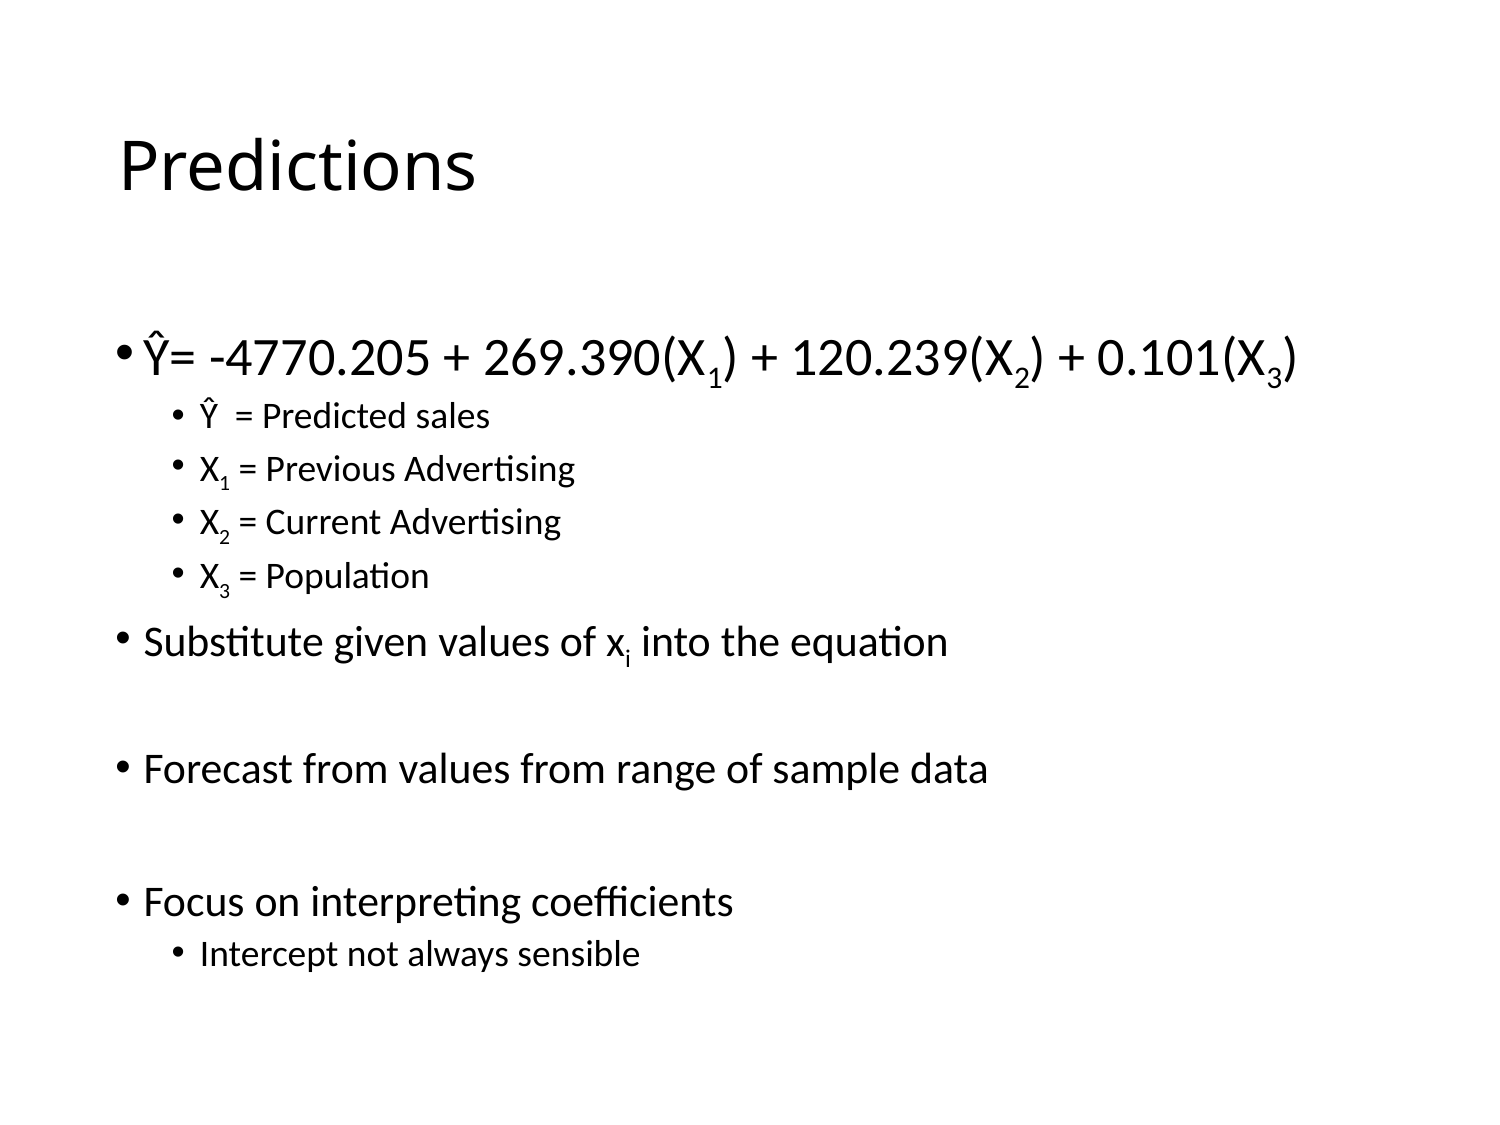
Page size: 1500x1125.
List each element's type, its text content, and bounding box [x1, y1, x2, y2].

title Predictions [103, 59, 1397, 278]
list Ŷ= -4770.205 + 269.390(X1) + 120.239(X2) + 0.101(X3) Ŷ = Predicted sales X1 = Previous Advertising X2 = Current Advertising X3 = Population Substitute given values of xi into the equation Forecast from values from range of sample data Focus on interpreting coefficients Intercept not always sensible [100, 314, 1388, 1059]
